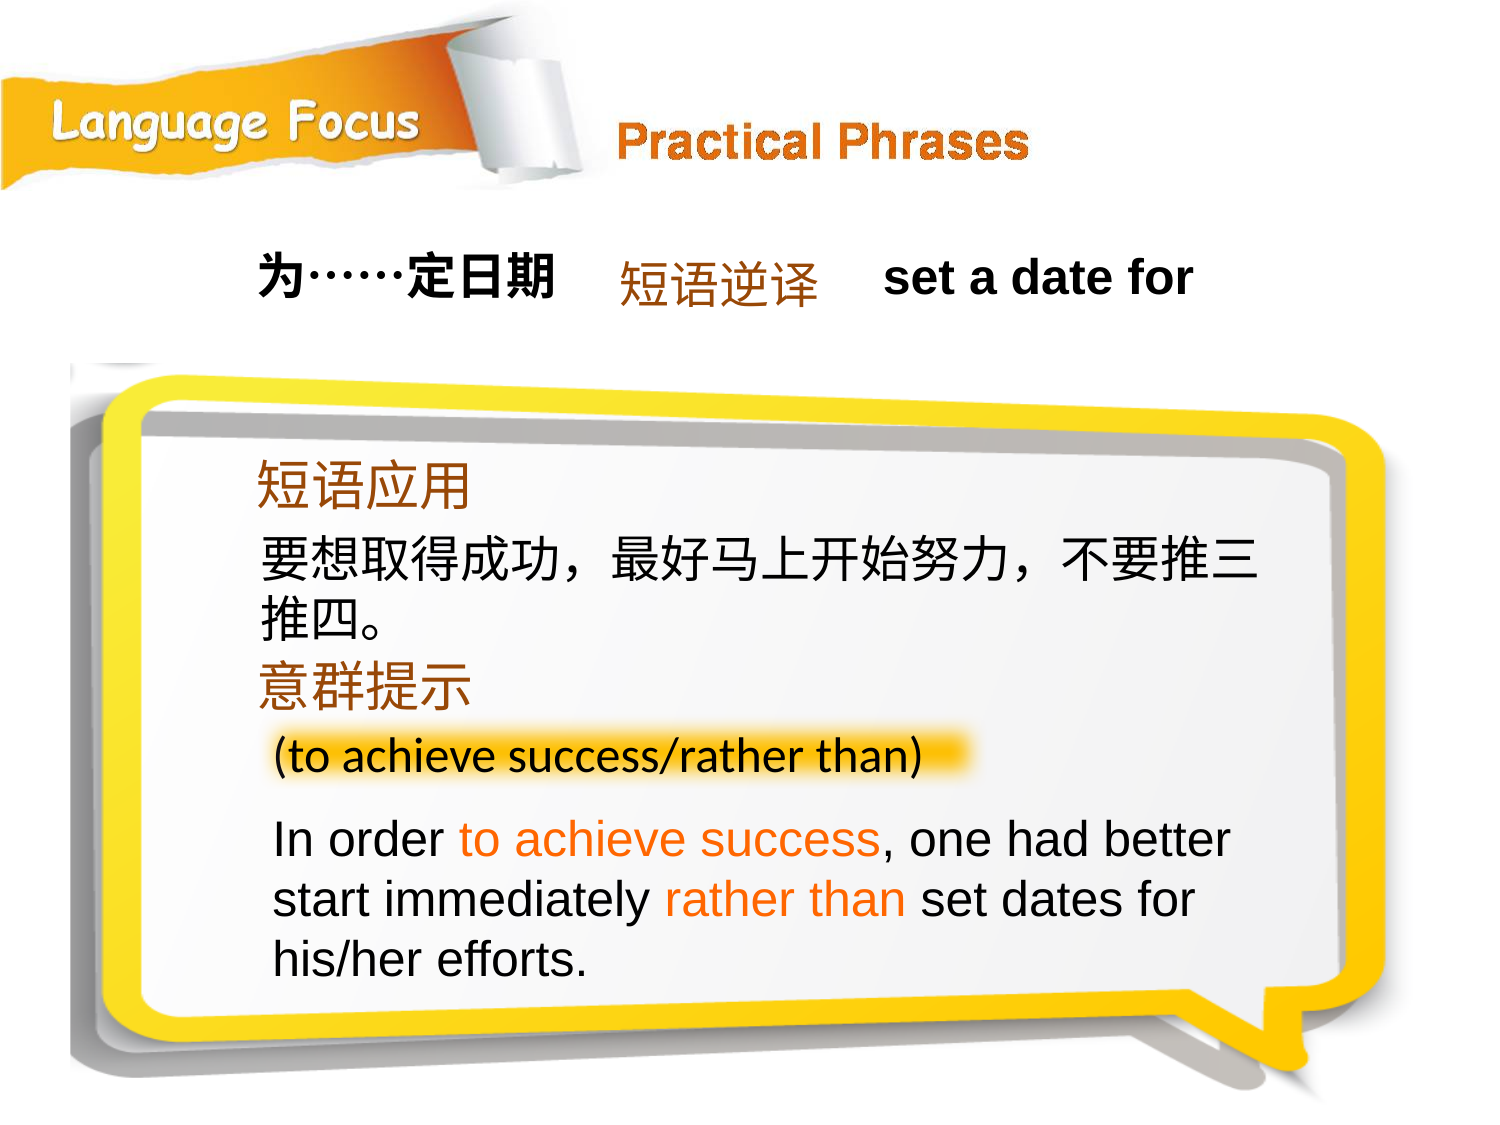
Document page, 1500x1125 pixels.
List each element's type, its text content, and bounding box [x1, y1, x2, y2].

picture [0, 0, 1161, 192]
text_box 短语逆译 [604, 246, 876, 321]
picture [70, 363, 1432, 1106]
text_box 为……定日期 [242, 237, 761, 312]
text_box set a date for [868, 237, 1400, 312]
